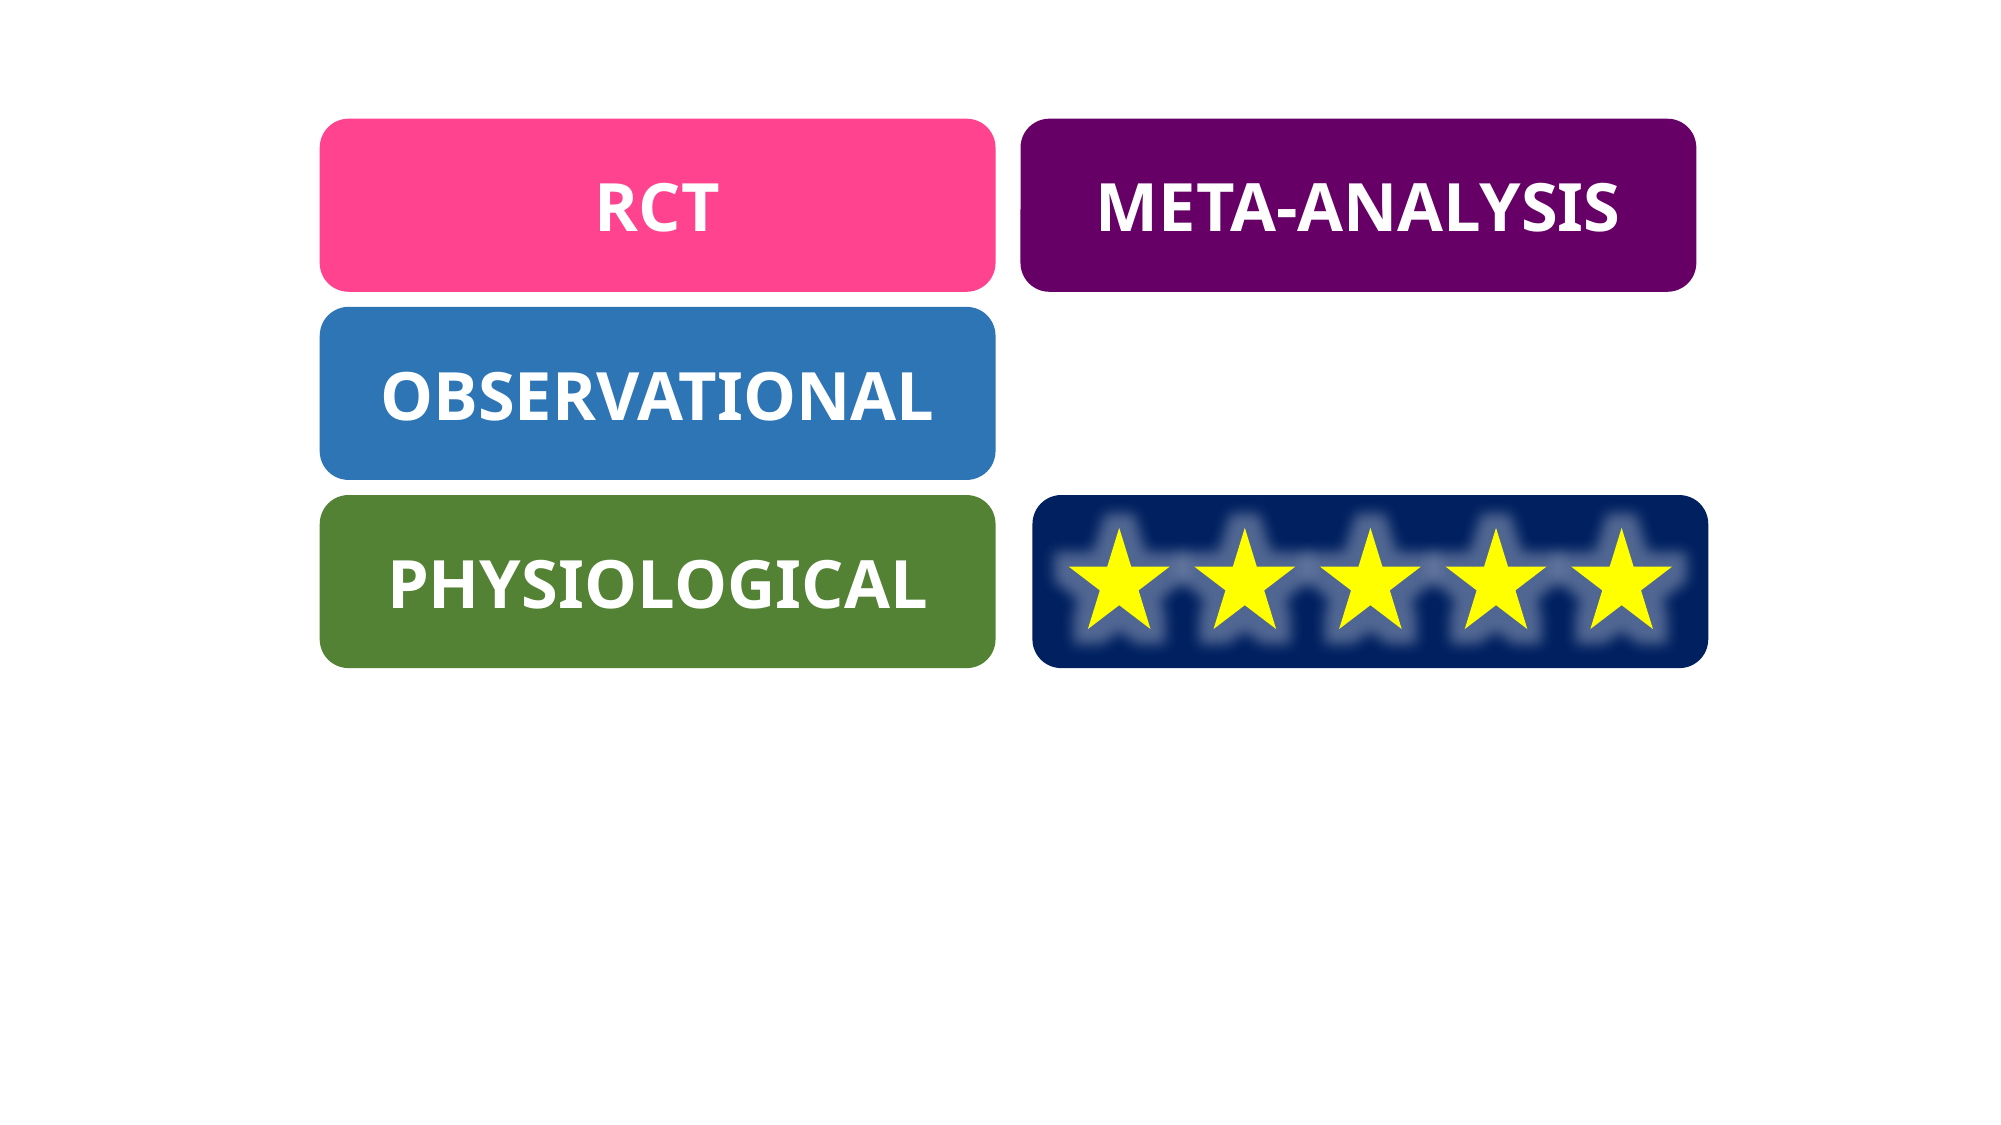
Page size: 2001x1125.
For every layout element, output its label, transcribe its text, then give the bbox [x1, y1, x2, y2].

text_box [1032, 495, 1709, 669]
text_box RCT [318, 117, 997, 293]
text_box PHYSIOLOGICAL [318, 493, 997, 670]
text_box META-ANALYSIS [1019, 117, 1698, 293]
text_box OBSERVATIONAL [318, 305, 997, 481]
